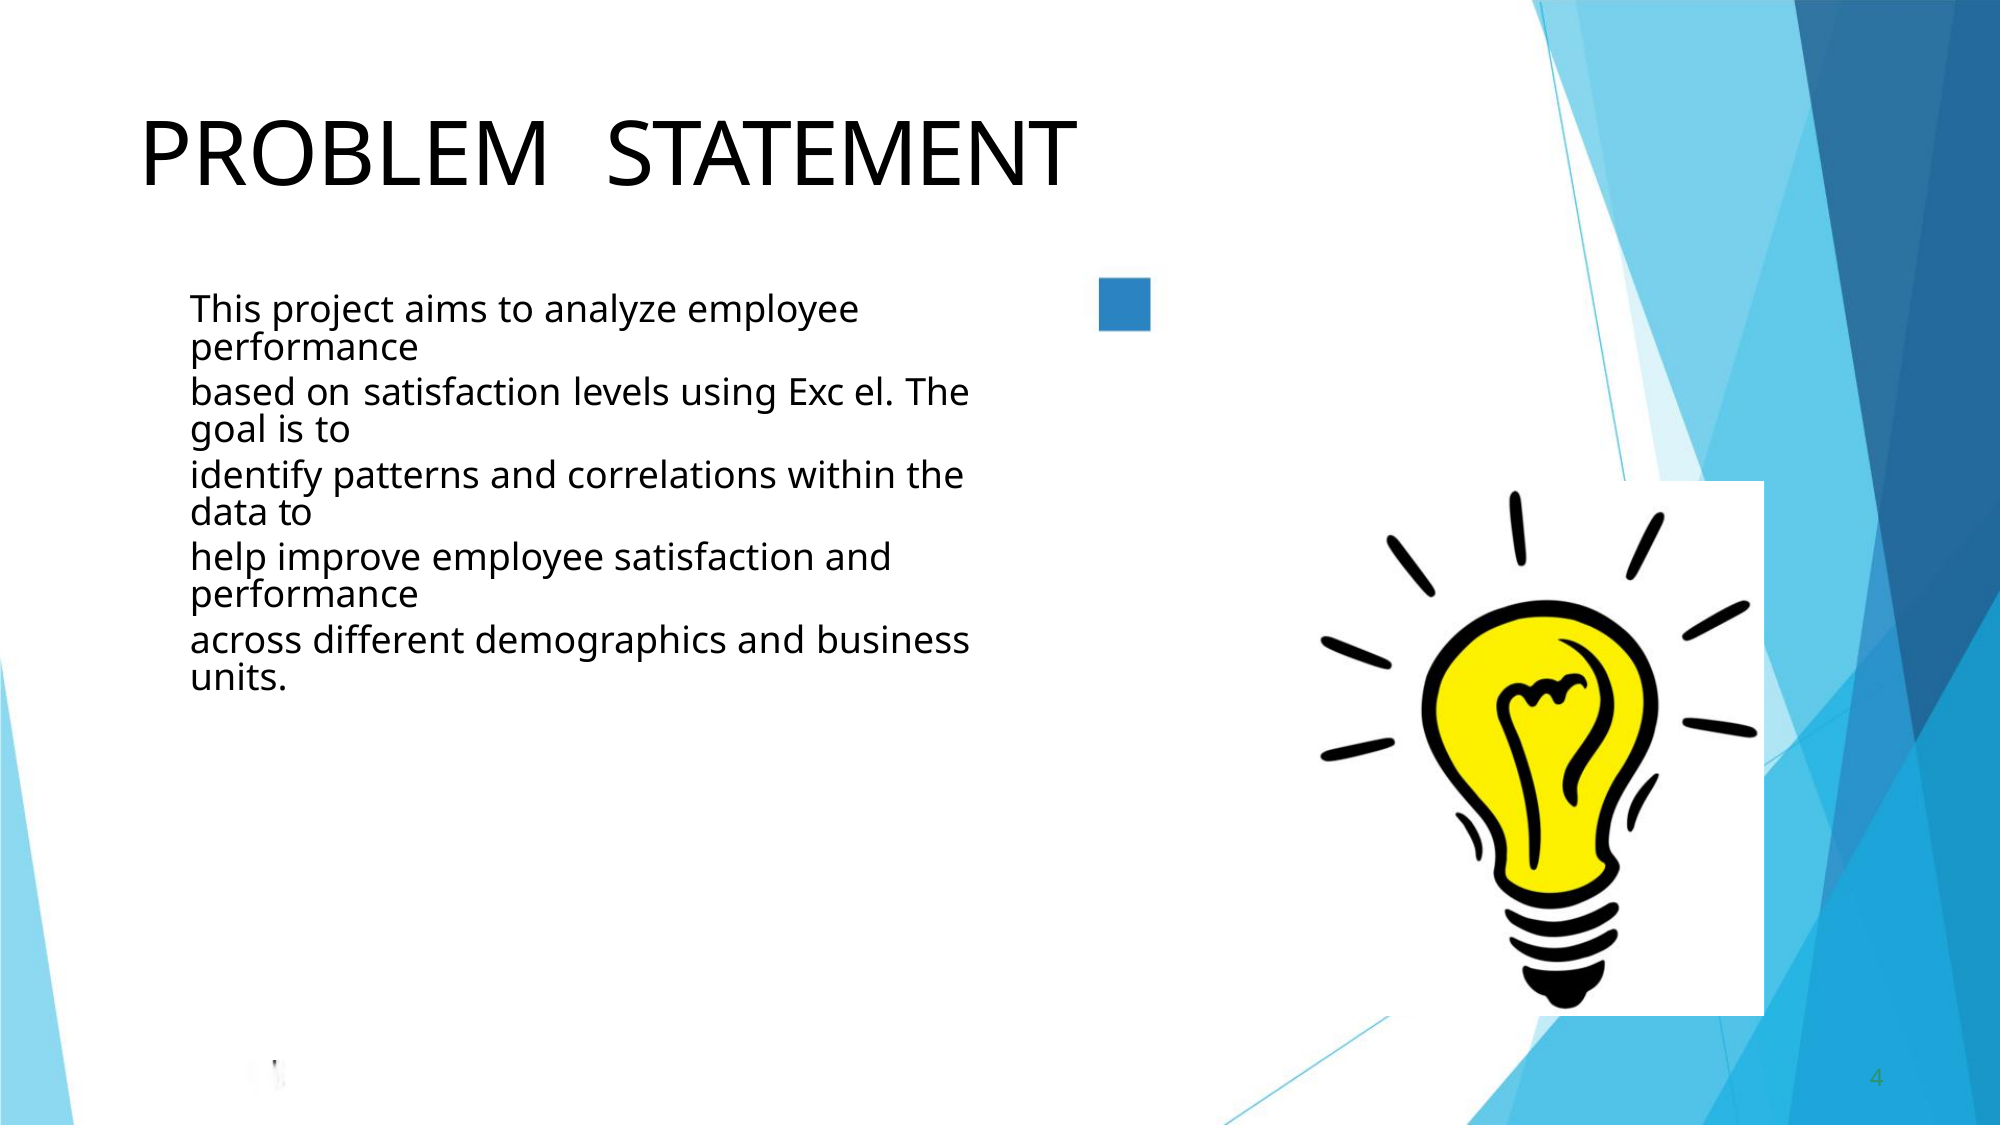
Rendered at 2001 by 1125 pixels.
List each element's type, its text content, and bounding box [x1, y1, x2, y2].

text_box [110, 1060, 463, 1094]
text_box [1310, 481, 1765, 1016]
text_box [0, 0, 2000, 1125]
text_box PROBLEM STATEMENT [139, 99, 1085, 204]
text_box 4 [1870, 1064, 1908, 1092]
text_box This project aims to analyze employee performance based on satisfaction levels using Exc el. The goal is to identify patterns and correlations within the data to help improve employee satisfaction and performance across different demographics and business units. [190, 292, 1029, 699]
